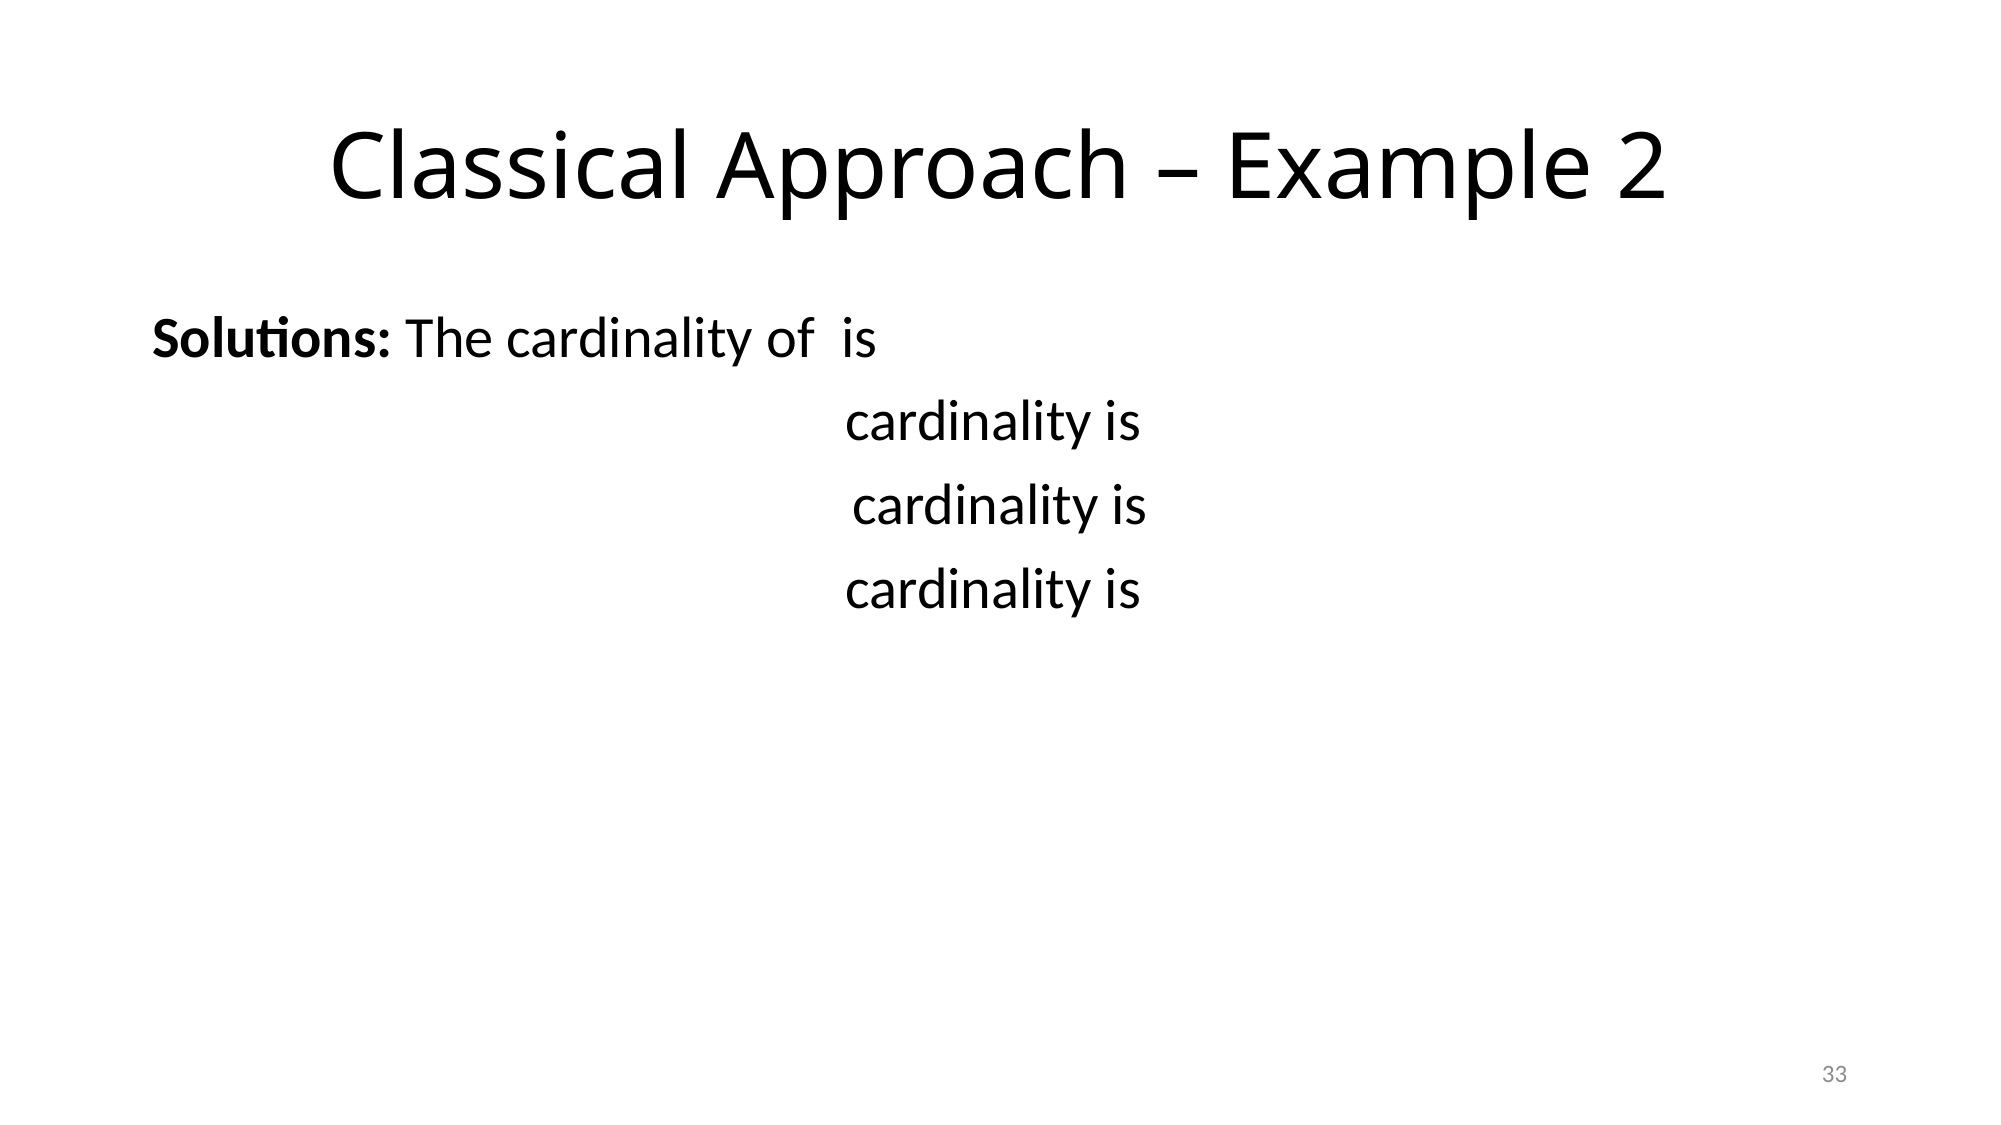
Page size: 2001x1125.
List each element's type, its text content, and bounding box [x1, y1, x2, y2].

title Classical Approach – Example 2 [137, 59, 1863, 278]
slide_number 33 [1412, 1042, 1863, 1103]
